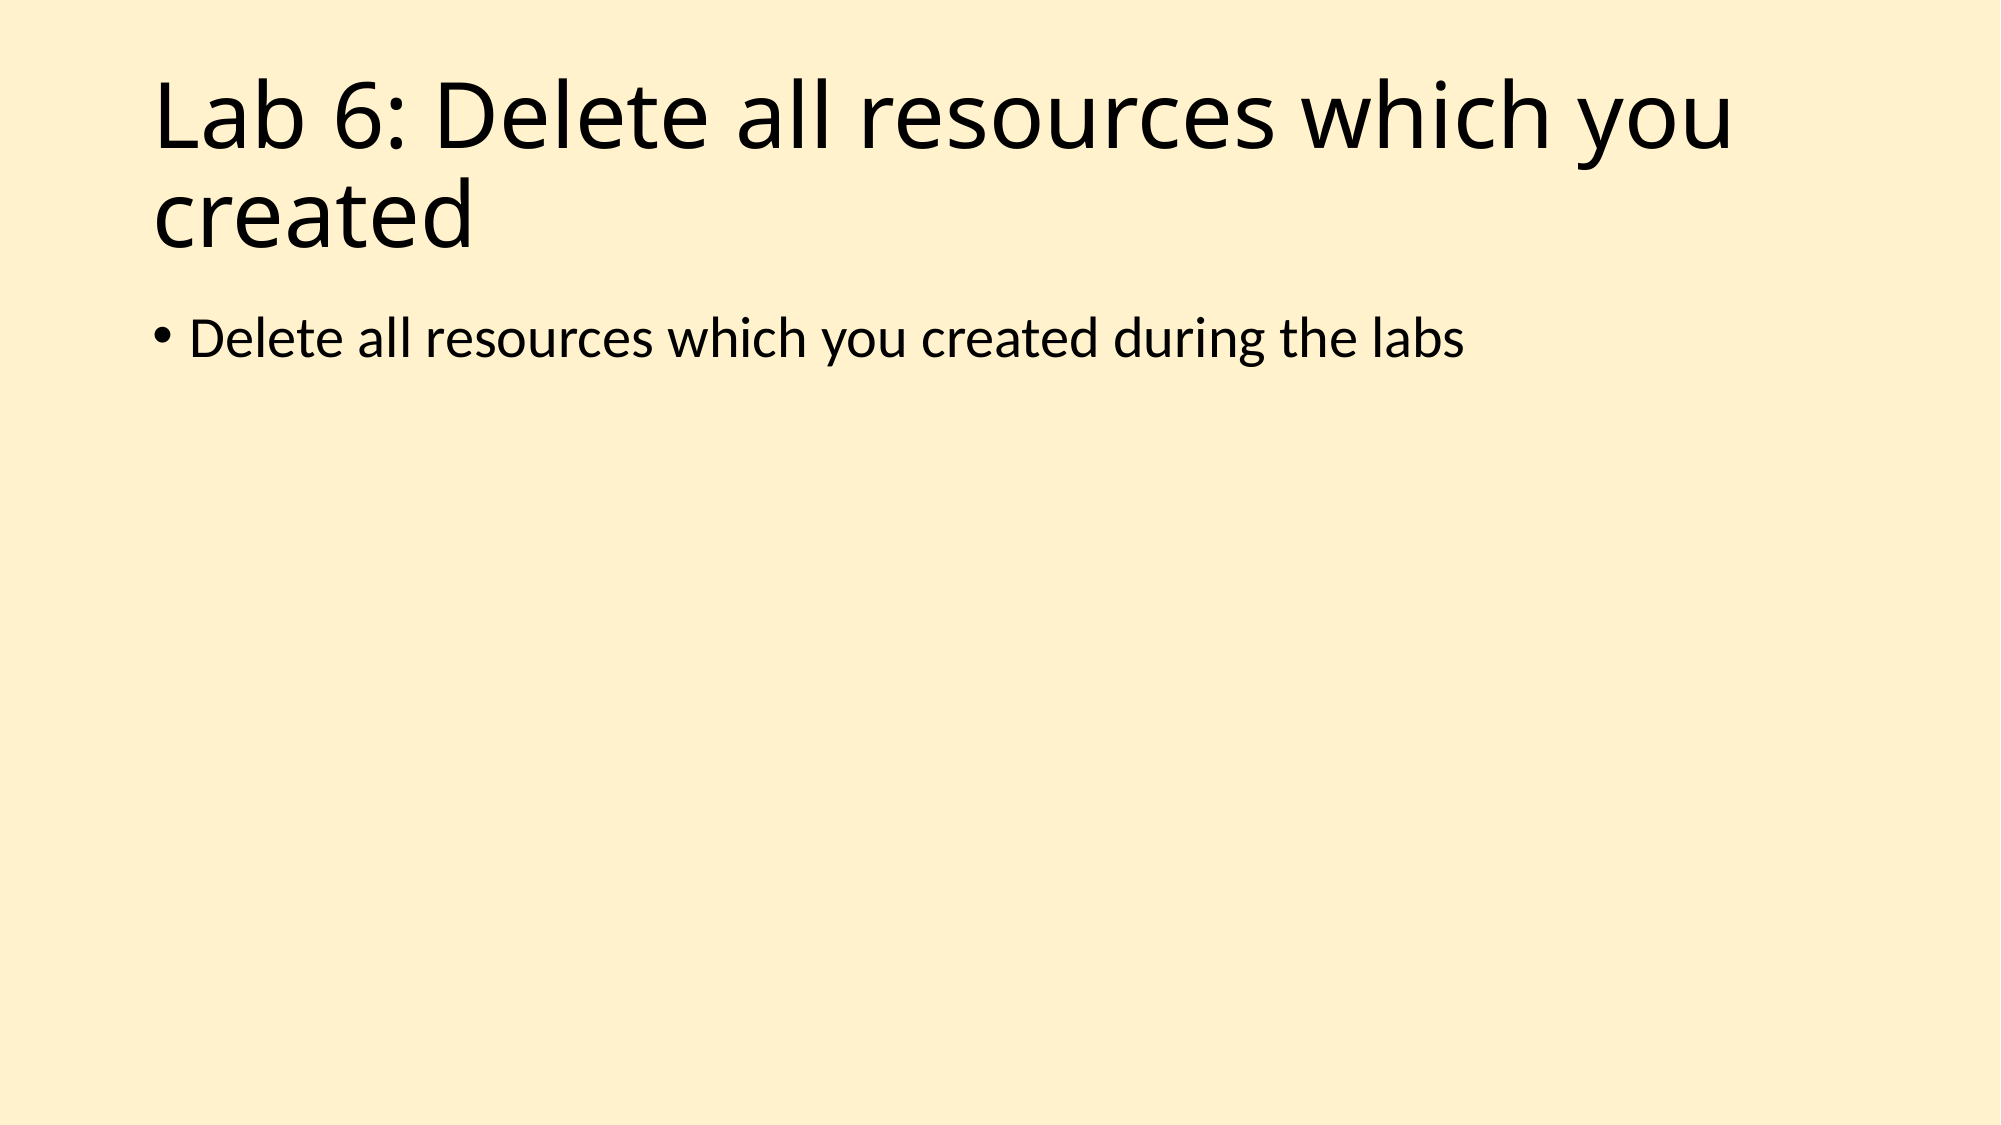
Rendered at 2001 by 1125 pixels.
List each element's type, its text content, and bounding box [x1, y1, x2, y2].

title Lab 6: Delete all resources which you created [137, 59, 1863, 278]
list Delete all resources which you created during the labs [137, 299, 1863, 1014]
